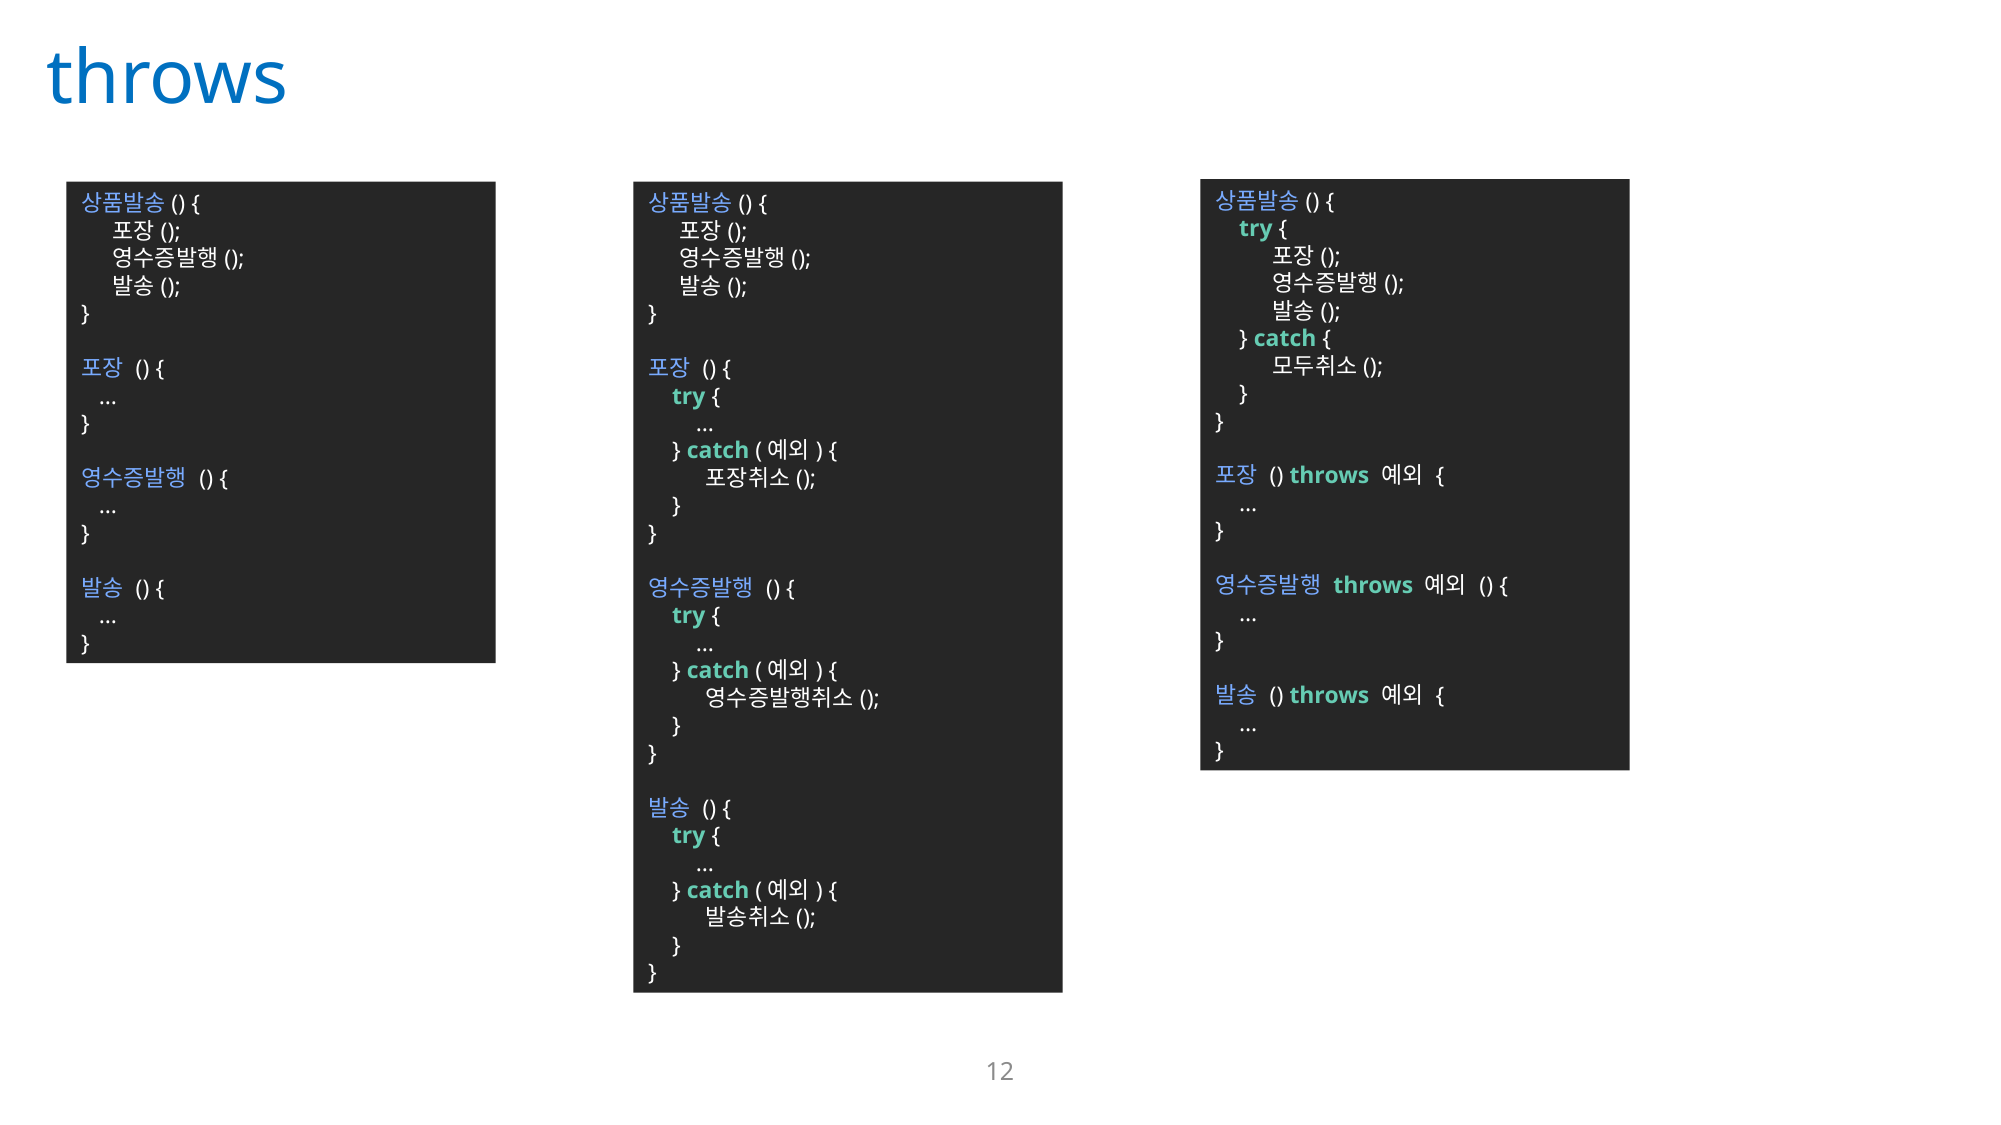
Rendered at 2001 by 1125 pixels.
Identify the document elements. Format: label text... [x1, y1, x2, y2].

slide_number 12 [774, 1042, 1225, 1103]
text_box 상품발송() { 포장(); 영수증발행(); 발송(); } 포장 () { try { … } catch (예외) { 포장취소(); } } 영수증발행 () { try { … } catch (예외) { 영수증발행취소(); } } 발송 () { try { … } catch (예외) { 발송취소(); } } [633, 181, 1063, 993]
text_box 상품발송() { 포장(); 영수증발행(); 발송(); } 포장 () { … } 영수증발행 () { … } 발송 () { … } [66, 181, 496, 664]
text_box 상품발송() { try { 포장(); 영수증발행(); 발송(); } catch { 모두취소(); } } 포장 () throws 예외 { … } 영수증발행 throws 예외 () { … } 발송 () throws 예외 { … } [1200, 179, 1630, 771]
text_box throws [32, 21, 829, 127]
